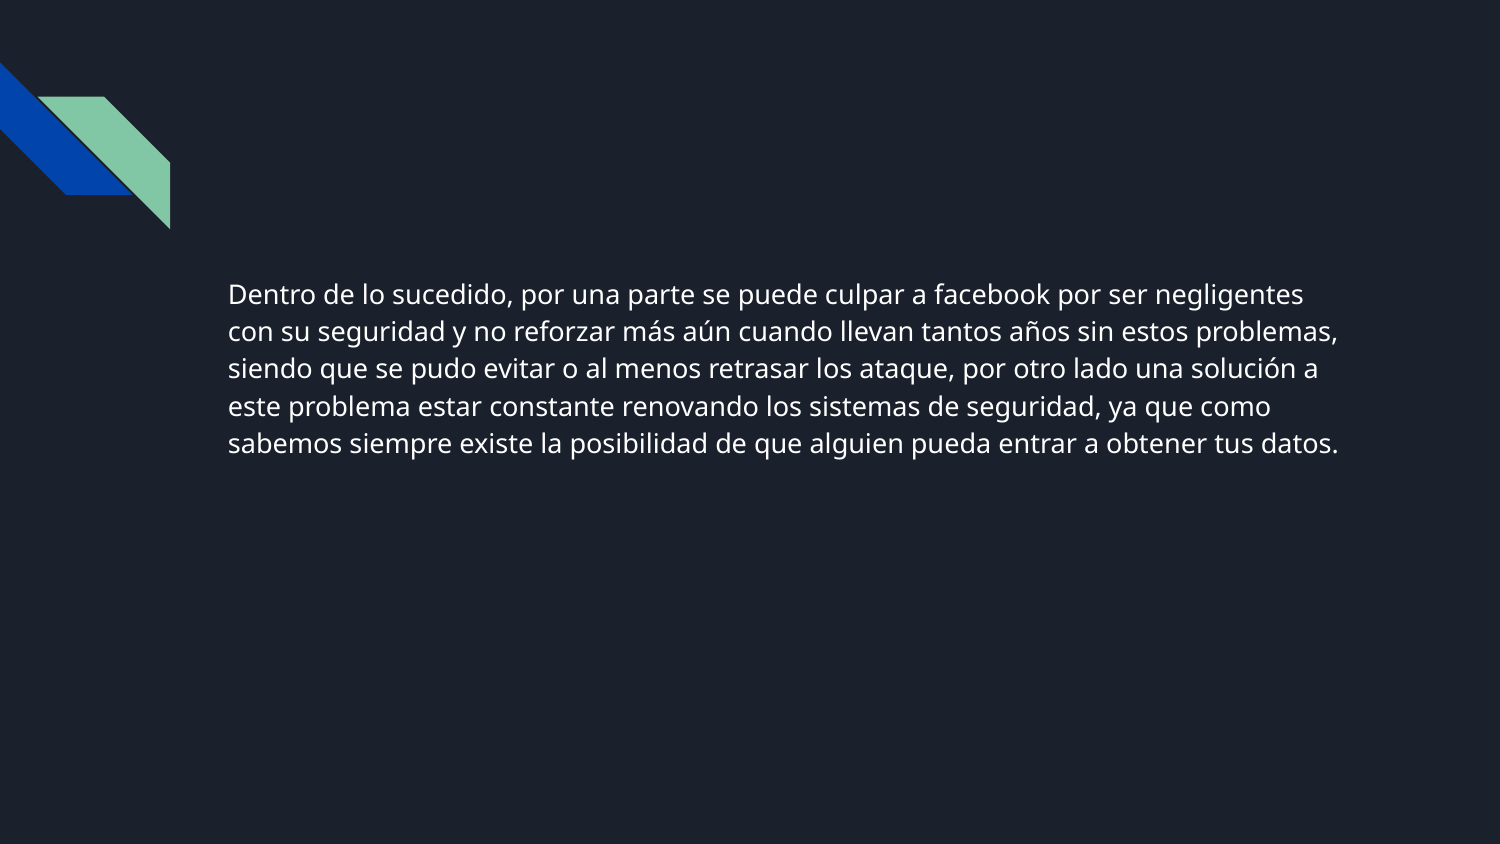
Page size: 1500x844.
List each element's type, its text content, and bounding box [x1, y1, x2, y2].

list Dentro de lo sucedido, por una parte se puede culpar a facebook por ser negligentes con su seguridad y no reforzar más aún cuando llevan tantos años sin estos problemas, siendo que se pudo evitar o al menos retrasar los ataque, por otro lado una solución a este problema estar constante renovando los sistemas de seguridad, ya que como sabemos siempre existe la posibilidad de que alguien pueda entrar a obtener tus datos. [212, 257, 1368, 735]
